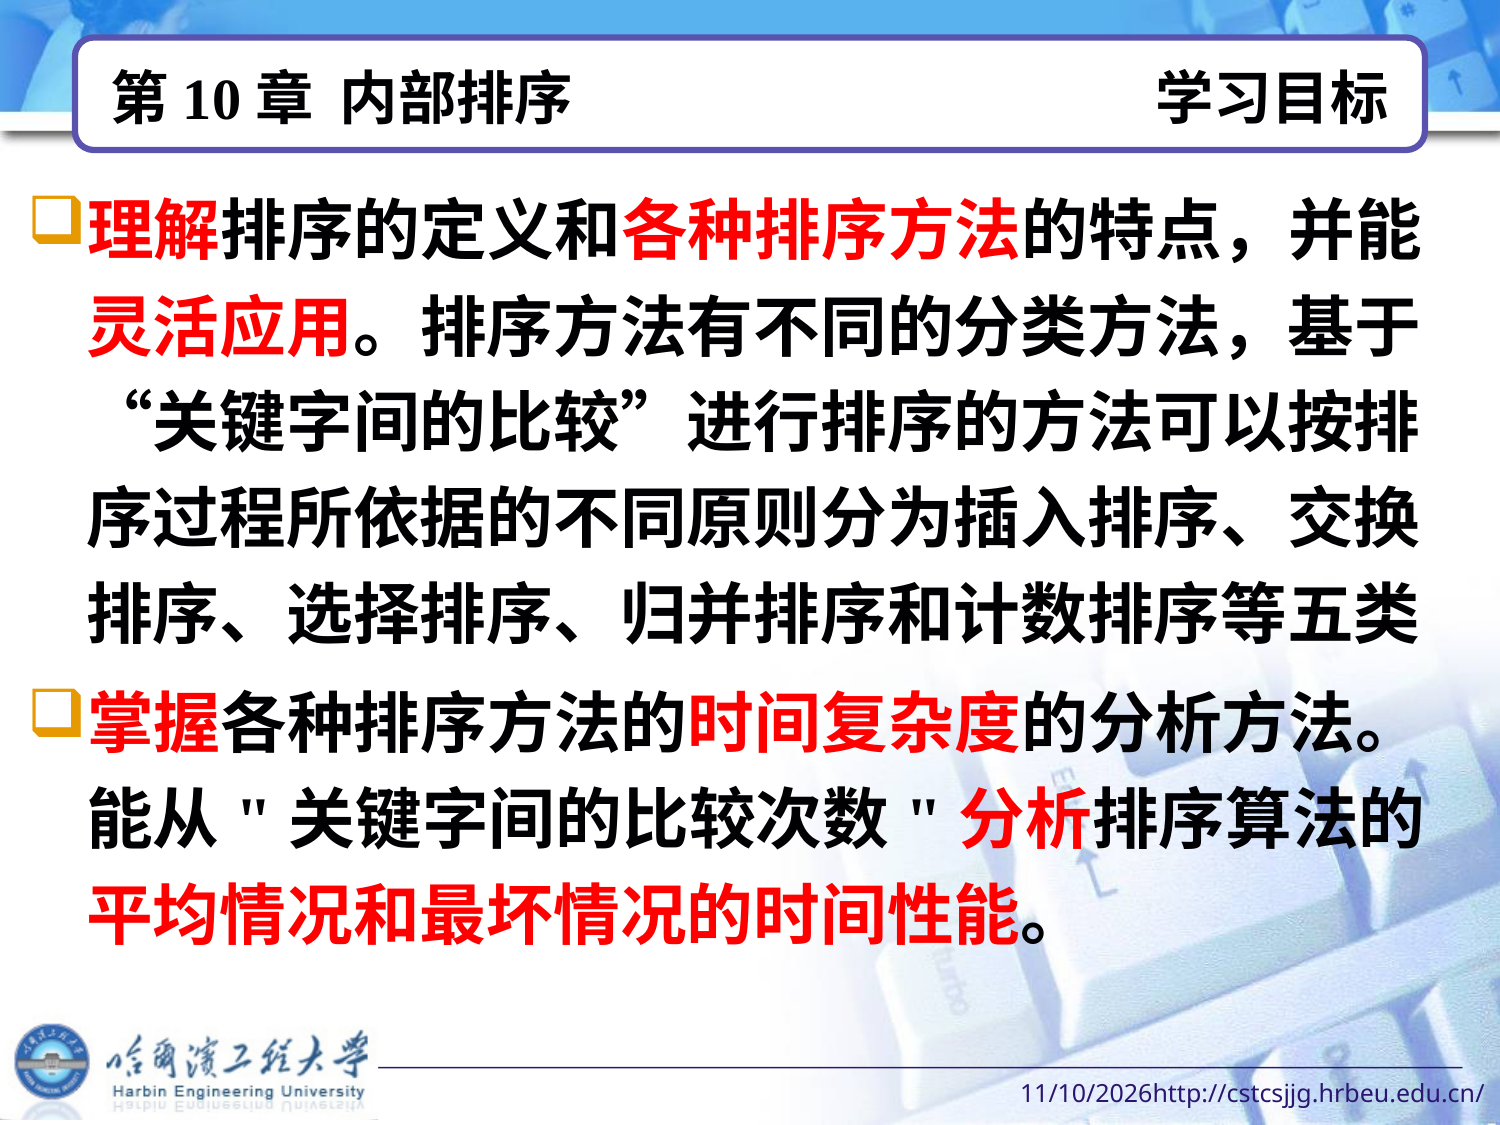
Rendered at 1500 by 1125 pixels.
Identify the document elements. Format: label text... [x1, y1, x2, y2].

text_box 理解排序的定义和各种排序方法的特点，并能灵活应用。排序方法有不同的分类方法，基于“关键字间的比较”进行排序的方法可以按排序过程所依据的不同原则分为插入排序、交换排序、选择排序、归并排序和计数排序等五类 掌握各种排序方法的时间复杂度的分析方法。能从"关键字间的比较次数"分析排序算法的平均情况和最坏情况的时间性能。 [12, 165, 1500, 1118]
picture [0, 0, 1500, 1125]
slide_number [905, 1069, 1500, 1125]
title 第10章 内部排序 学习目标 [75, 50, 1425, 143]
